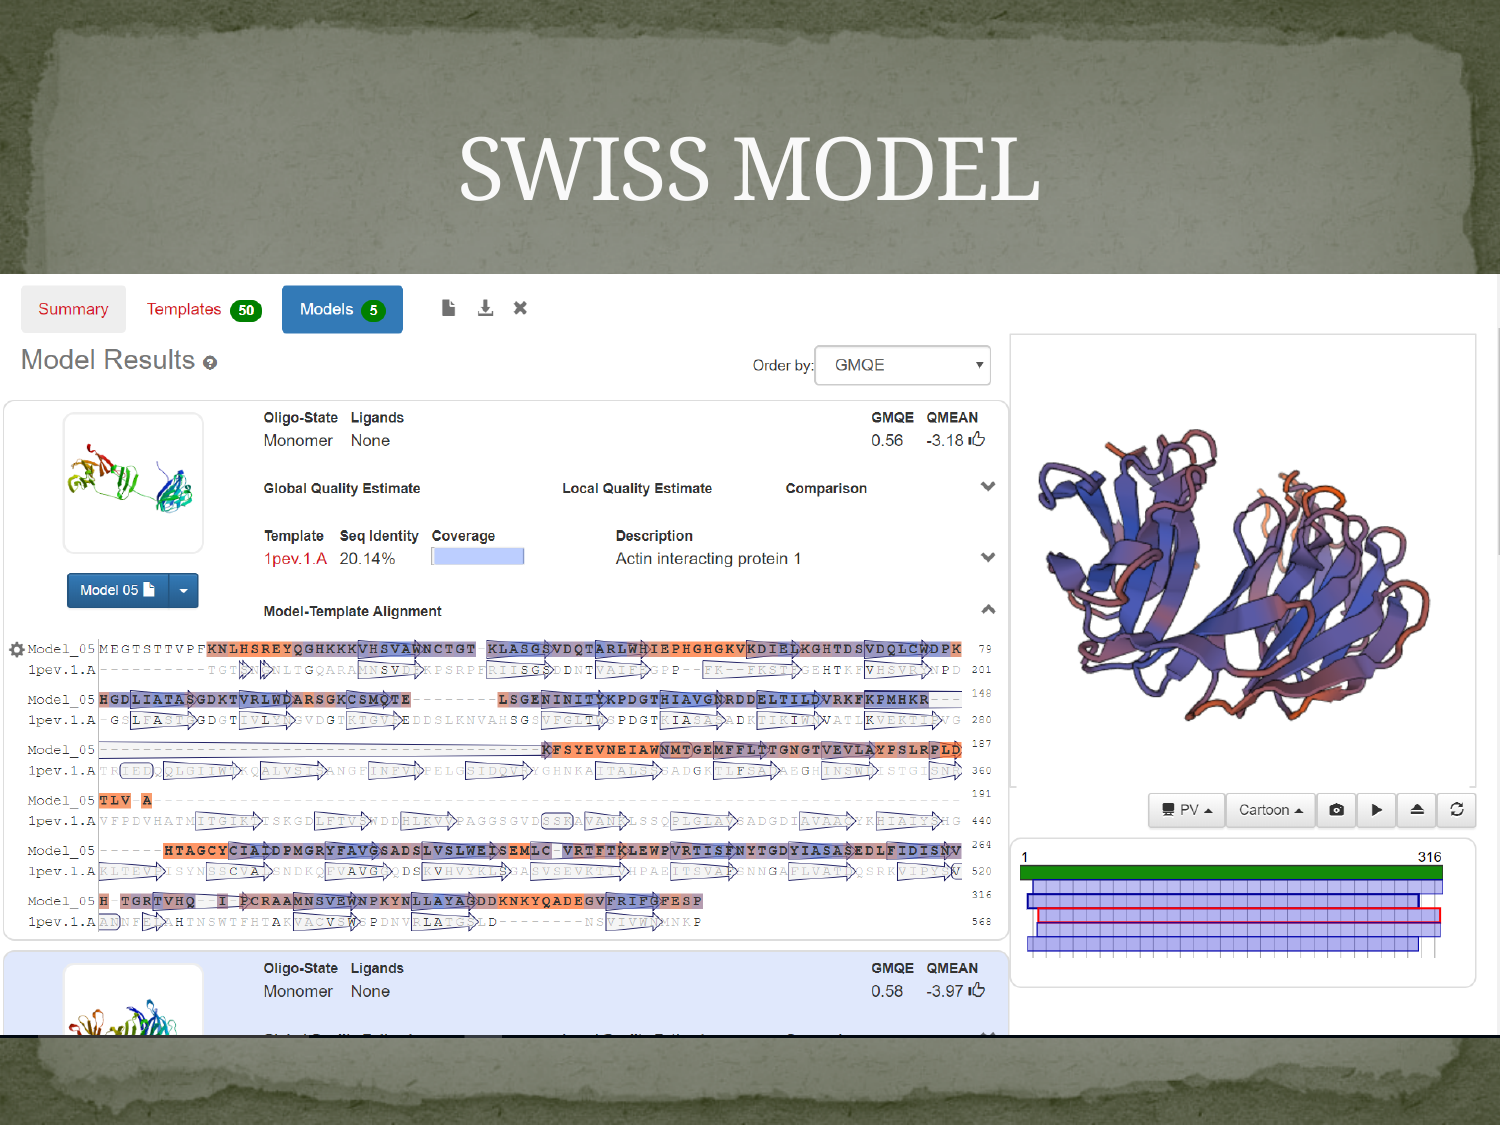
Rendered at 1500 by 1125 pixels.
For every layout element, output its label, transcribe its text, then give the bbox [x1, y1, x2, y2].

title SWISS MODEL [74, 24, 1425, 225]
picture [0, 274, 1500, 1038]
